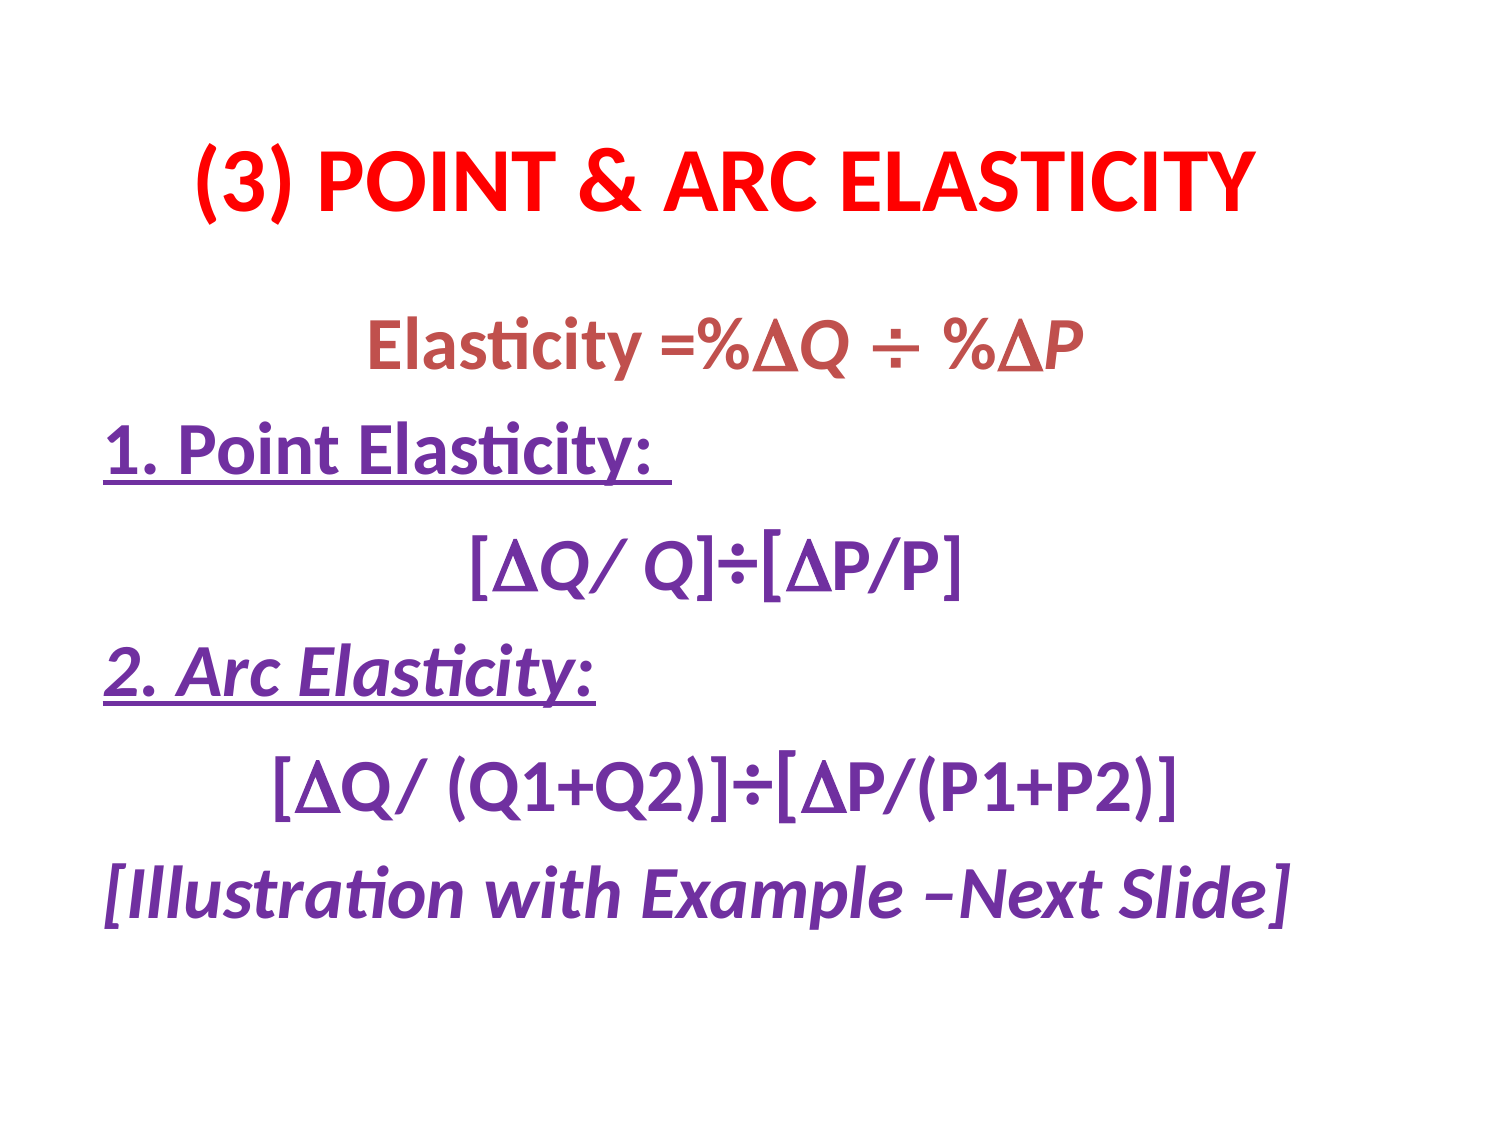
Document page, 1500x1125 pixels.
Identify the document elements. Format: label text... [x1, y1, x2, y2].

list Elasticity =%Q  %P 1. Point Elasticity: [Q/ Q]÷[P/P] 2. Arc Elasticity: [Q/ (Q1+Q2)]÷[P/(P1+P2)] [Illustration with Example –Next Slide] [87, 287, 1363, 1075]
title (3) POINT & ARC ELASTICITY [62, 62, 1388, 288]
